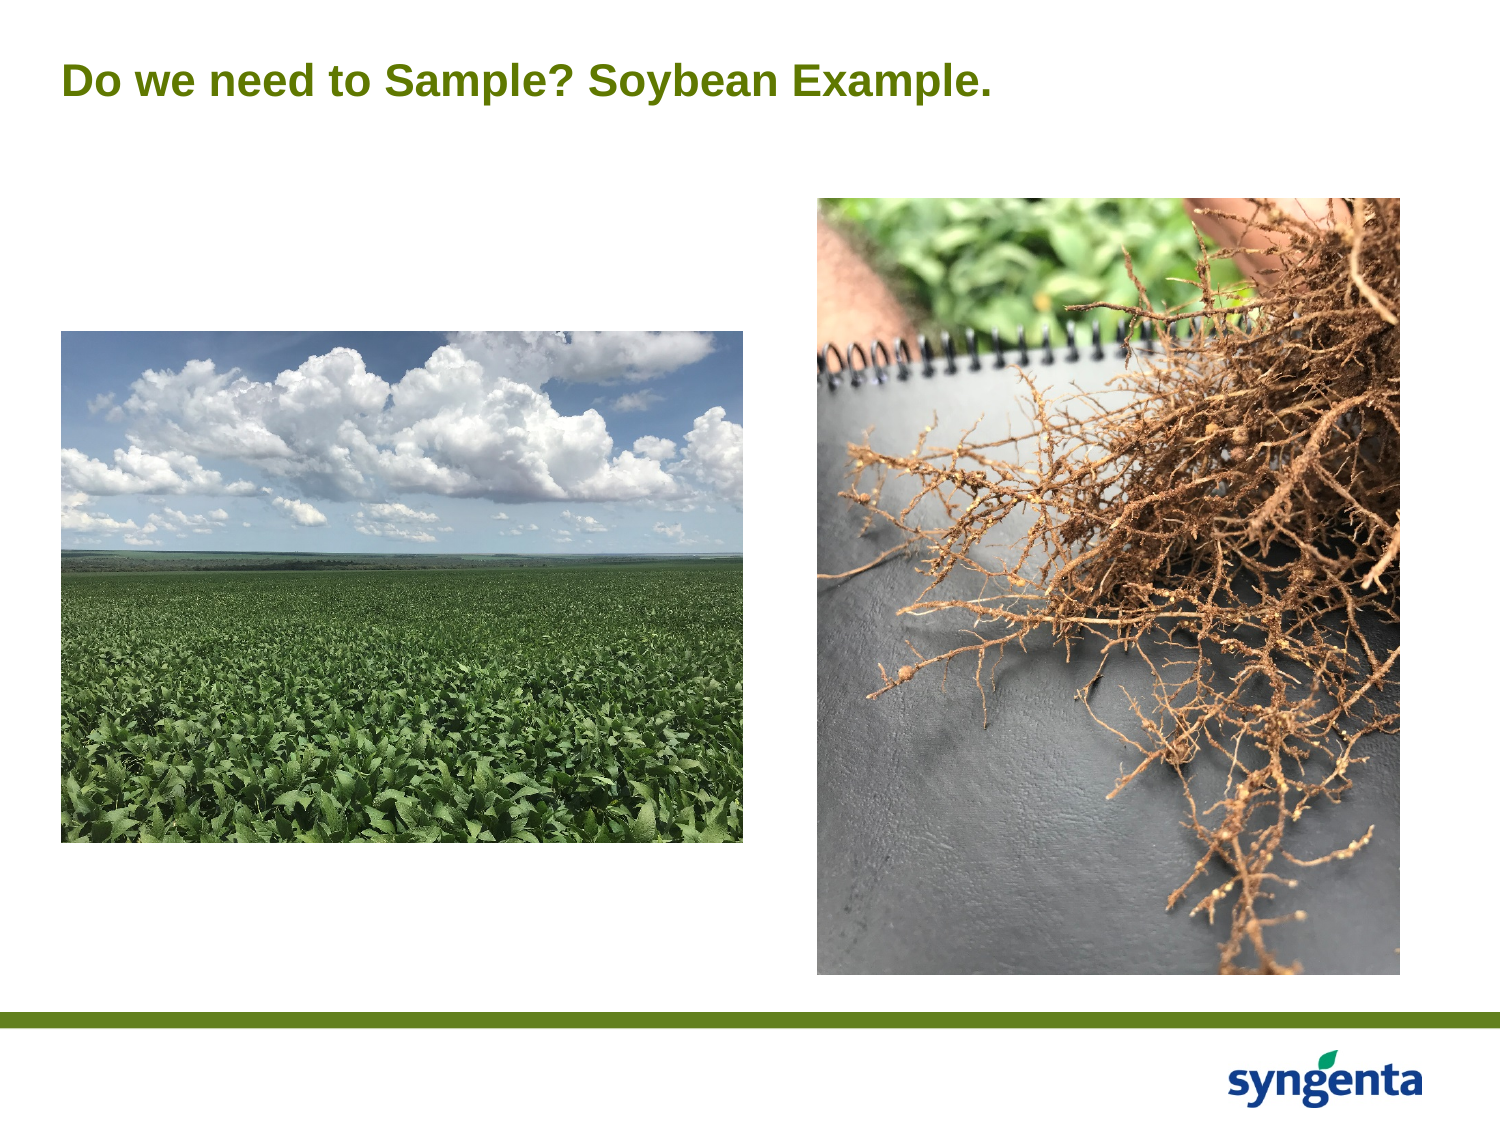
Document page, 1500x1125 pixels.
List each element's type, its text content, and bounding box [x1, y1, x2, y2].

title Do we need to Sample? Soybean Example. [60, 14, 1449, 149]
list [60, 330, 743, 843]
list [816, 198, 1400, 975]
picture [0, 1012, 1500, 1125]
